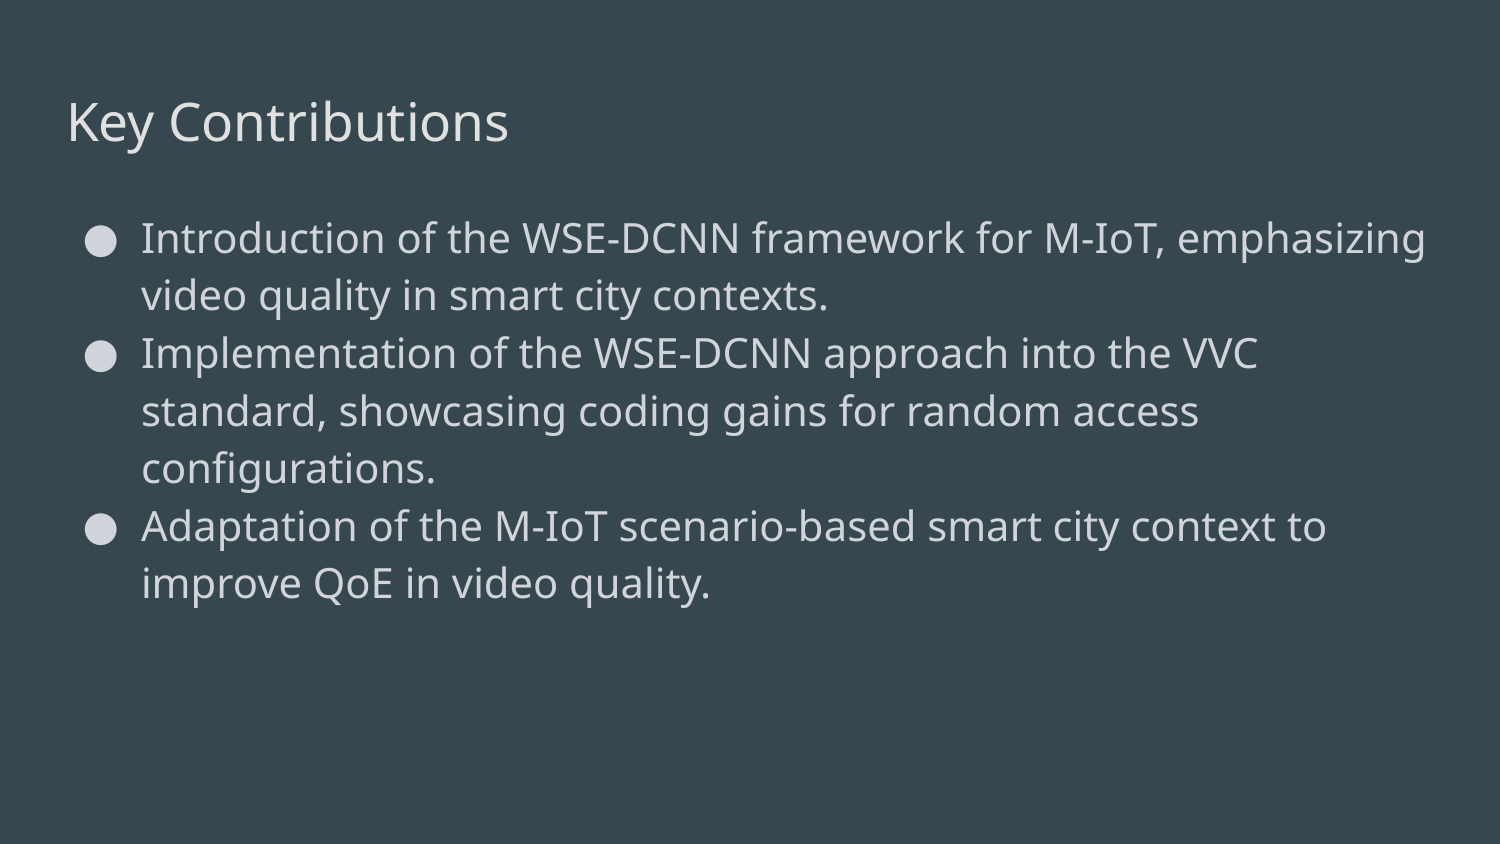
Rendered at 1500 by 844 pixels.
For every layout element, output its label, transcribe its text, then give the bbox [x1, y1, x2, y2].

title Key Contributions [51, 72, 1449, 167]
list Introduction of the WSE-DCNN framework for M-IoT, emphasizing video quality in smart city contexts. Implementation of the WSE-DCNN approach into the VVC standard, showcasing coding gains for random access configurations. Adaptation of the M-IoT scenario-based smart city context to improve QoE in video quality. [51, 189, 1449, 750]
